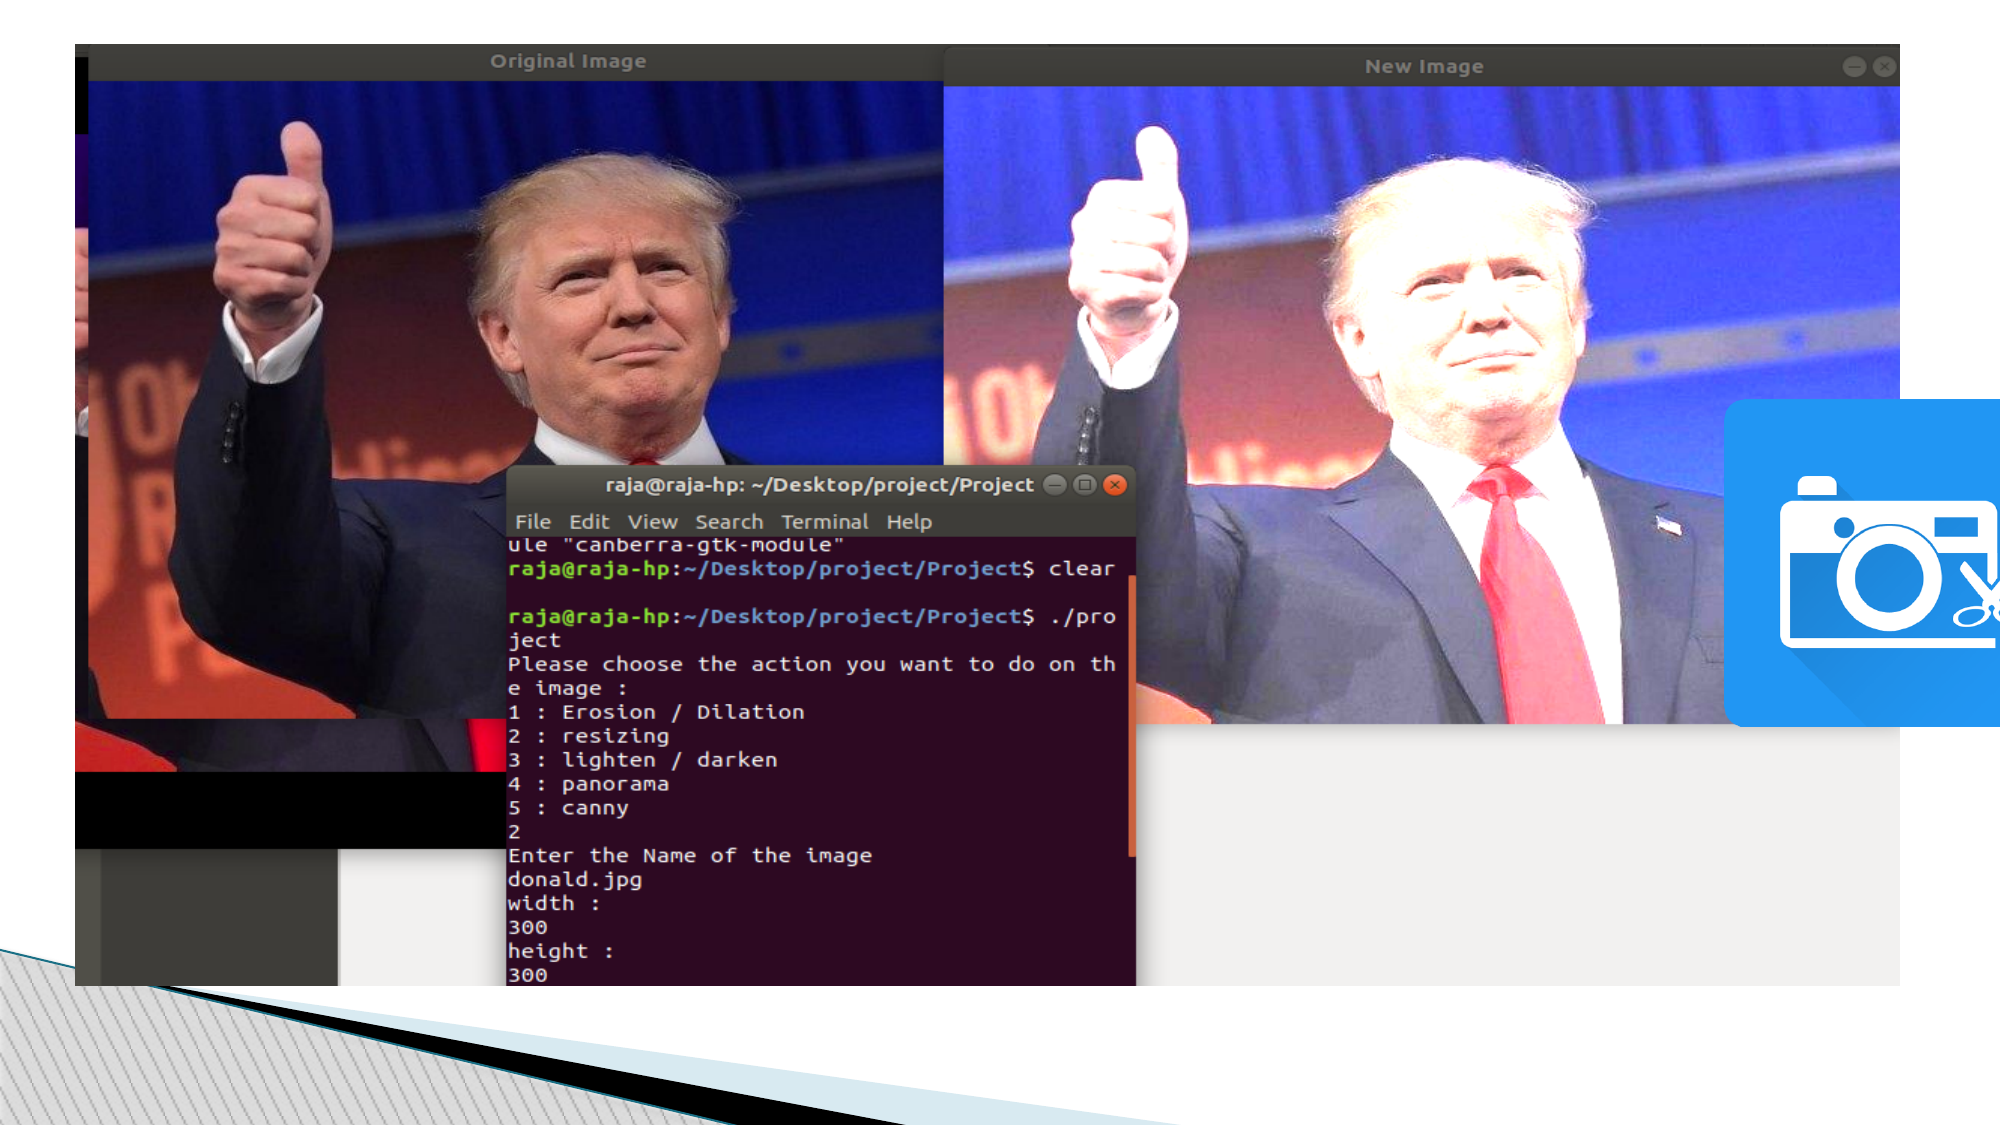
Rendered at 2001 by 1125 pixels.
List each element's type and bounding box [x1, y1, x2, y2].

picture [74, 44, 2000, 986]
